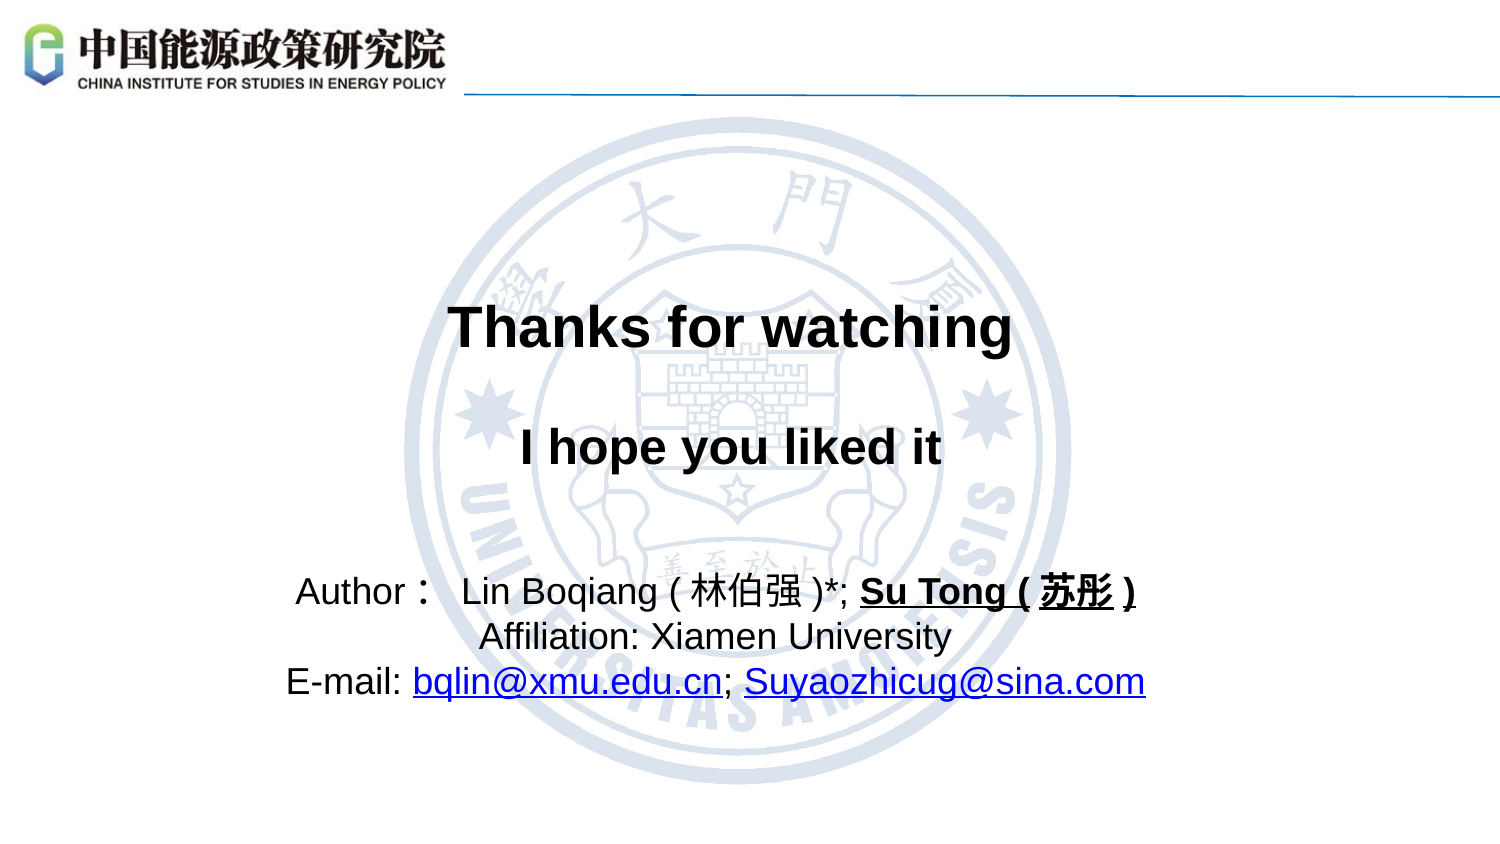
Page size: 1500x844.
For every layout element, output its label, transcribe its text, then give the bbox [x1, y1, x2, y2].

picture [398, 482, 1077, 559]
picture [398, 710, 1077, 787]
text_box Thanks for watching I hope you liked it [187, 246, 1275, 482]
picture [398, 117, 1077, 246]
picture [12, 15, 465, 95]
text_box Author：Lin Boqiang (林伯强)*; Su Tong (苏彤) Affiliation: Xiamen University E-mail: bqlin@xmu.edu.cn; Suyaozhicug@sina.com [204, 559, 1227, 710]
